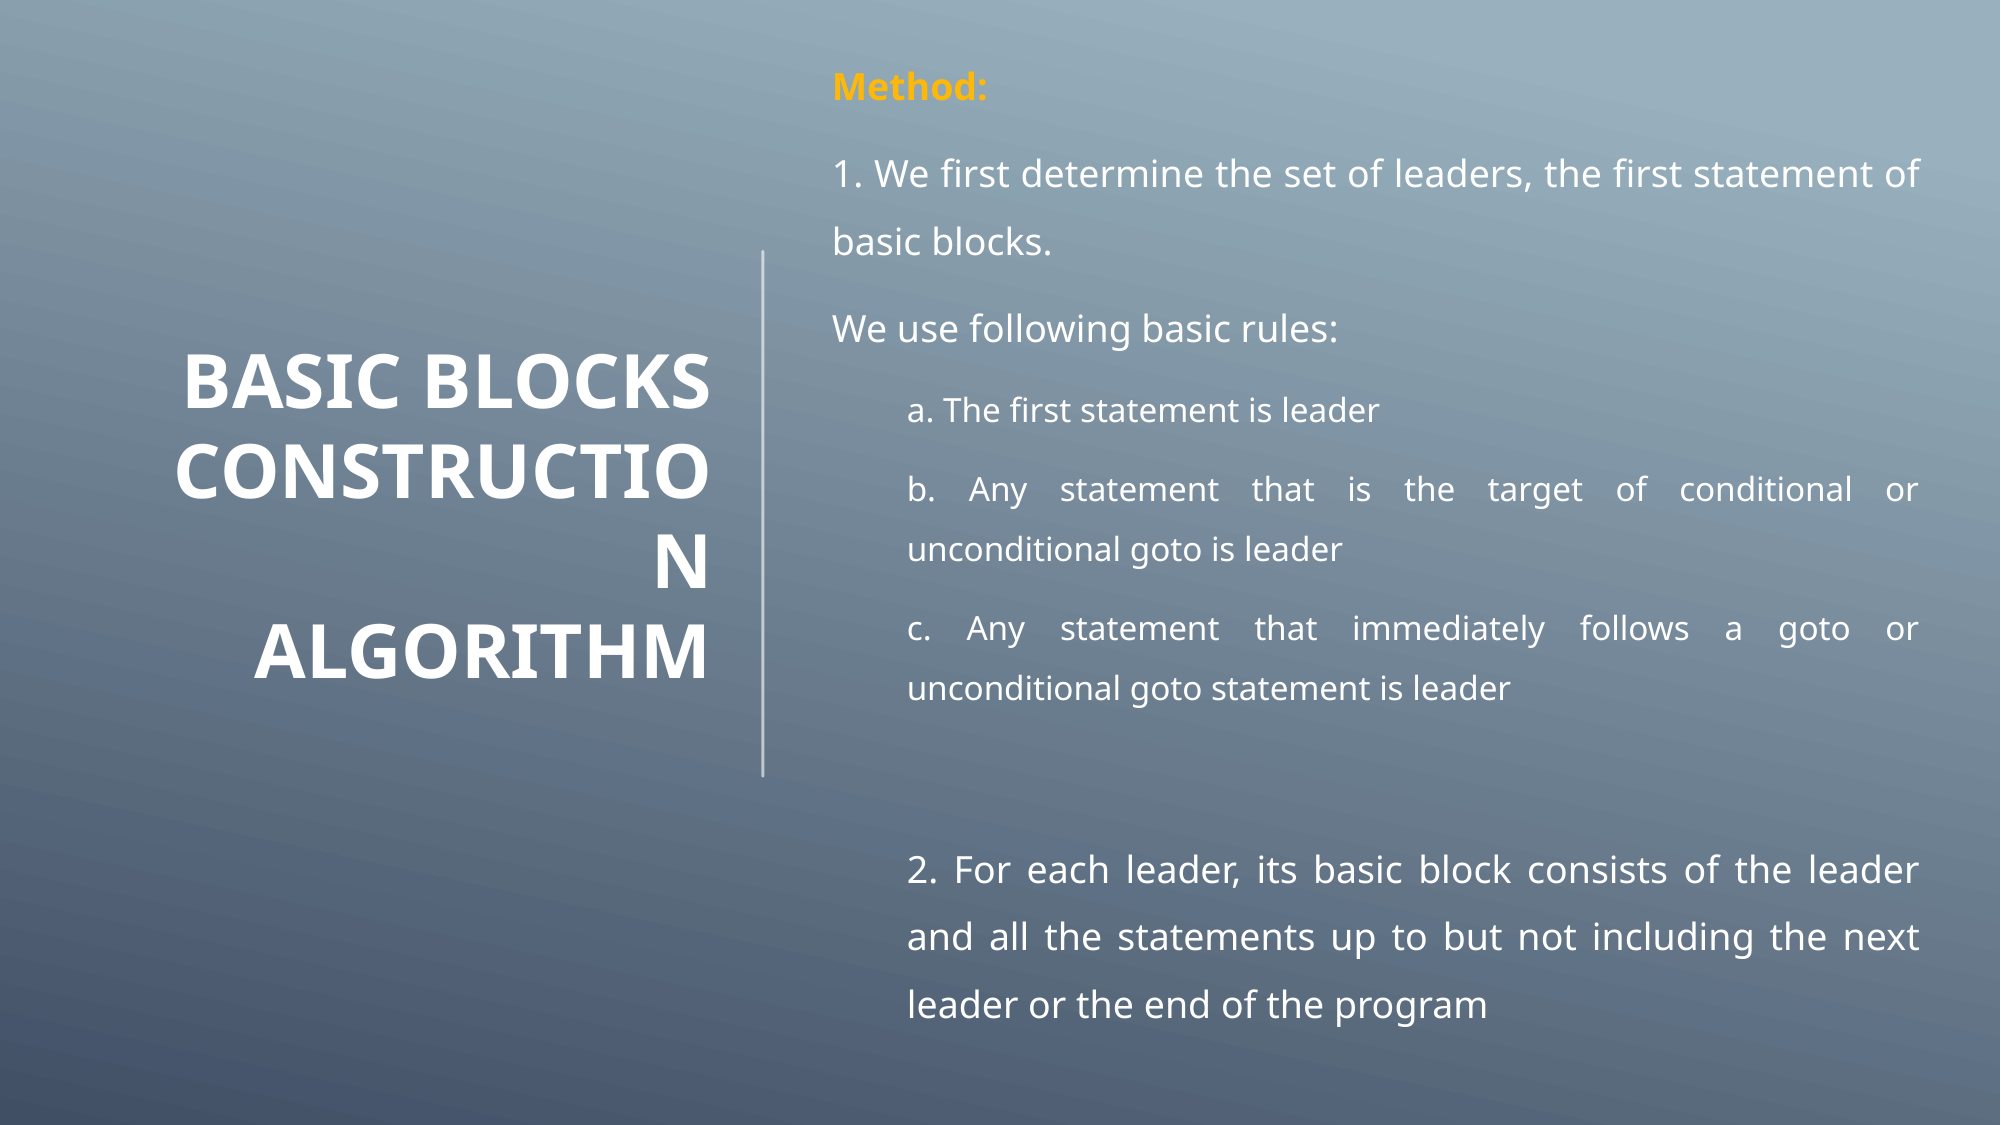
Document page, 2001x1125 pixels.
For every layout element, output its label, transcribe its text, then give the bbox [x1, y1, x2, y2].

title Basic blocks construction algorithm [112, 112, 727, 915]
text_box [0, 0, 2000, 1125]
list Method: 1. We first determine the set of leaders, the first statement of basic blocks. We use following basic rules: a. The first statement is leader b. Any statement that is the target of conditional or unconditional goto is leader c. Any statement that immediately follows a goto or unconditional goto statement is leader 2. For each leader, its basic block consists of the leader and all the statements up to but not including the next leader or the end of the program [816, 0, 1936, 739]
